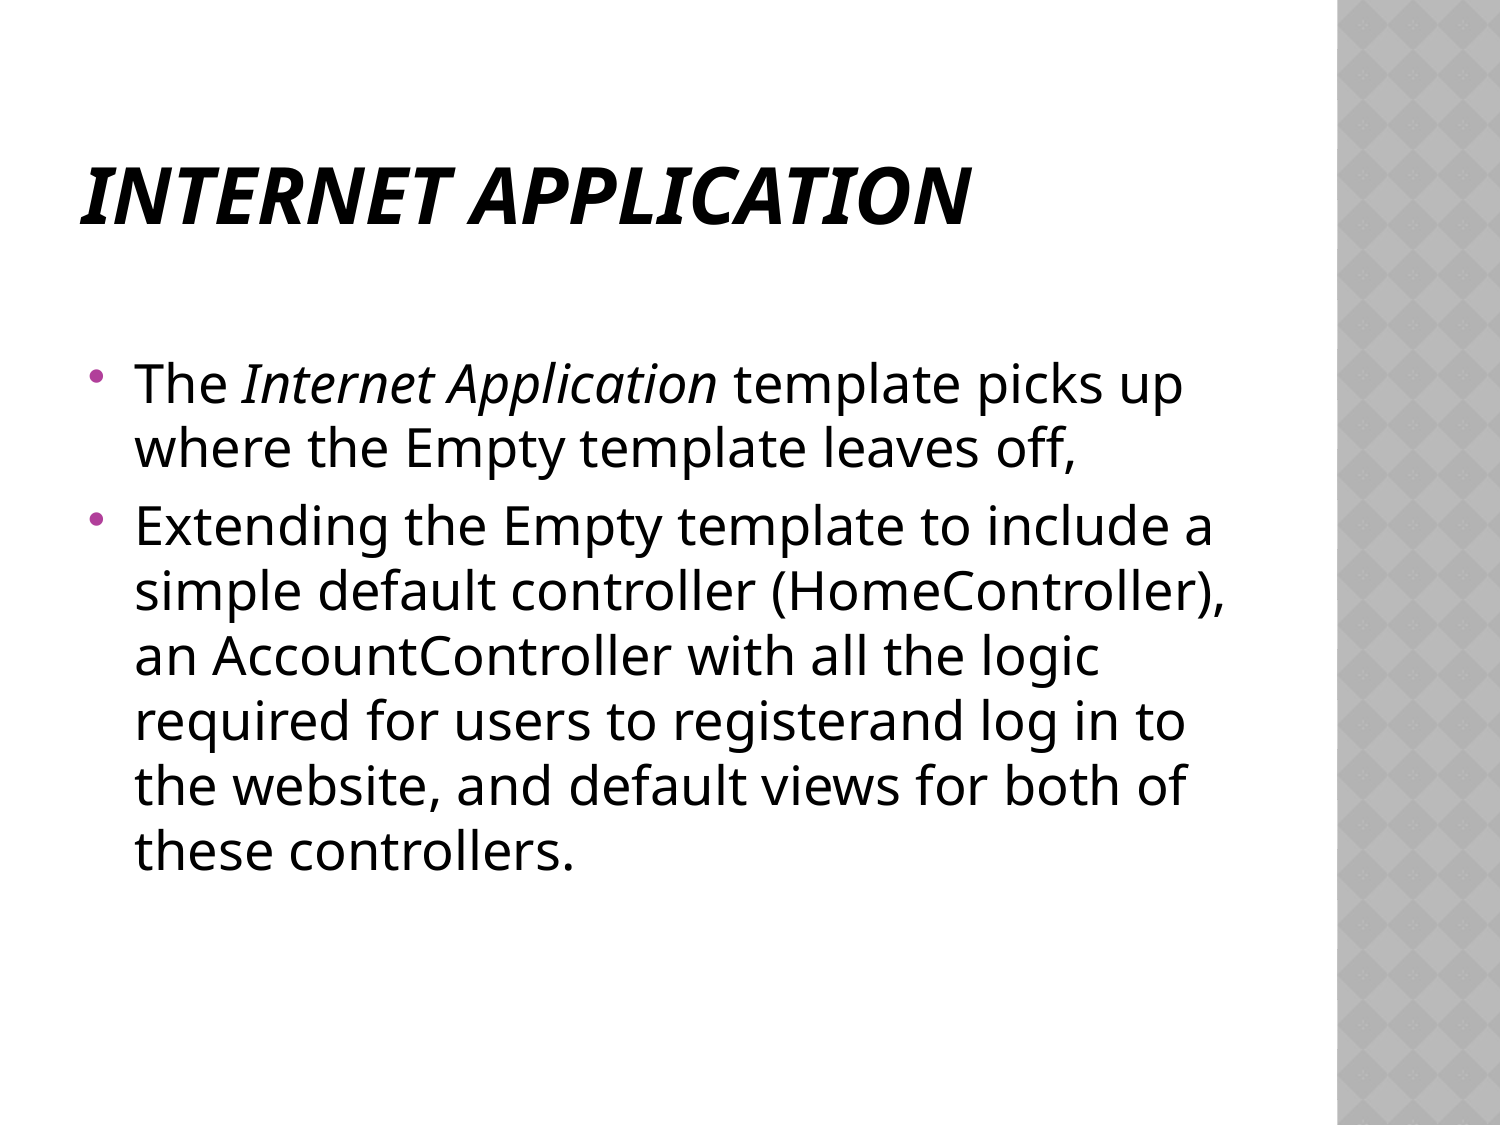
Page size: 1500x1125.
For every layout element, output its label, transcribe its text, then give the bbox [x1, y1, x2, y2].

list The Internet Application template picks up where the Empty template leaves off, Extending the Empty template to include a simple default controller (HomeController), an AccountController with all the logic required for users to registerand log in to the website, and default views for both of these controllers. [75, 264, 1263, 1059]
title Internet Application [75, 52, 1263, 240]
